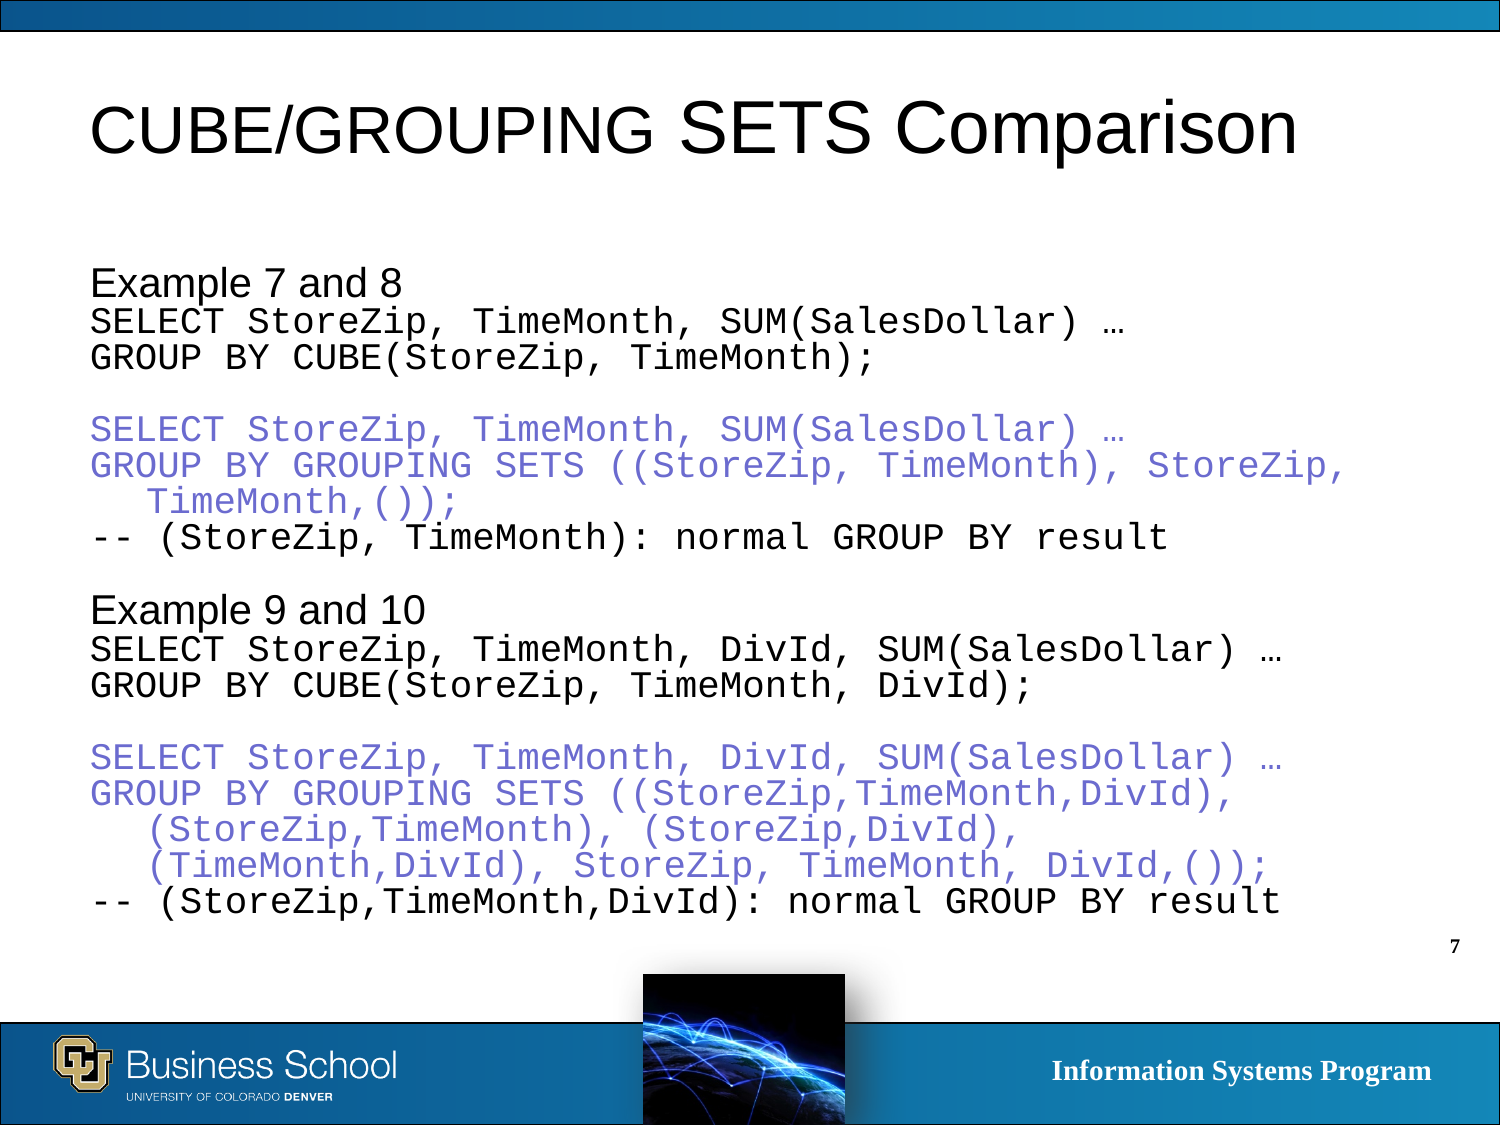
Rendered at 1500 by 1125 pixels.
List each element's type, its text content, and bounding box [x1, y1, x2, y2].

title CUBE/GROUPING SETS Comparison [74, 70, 1413, 177]
list Example 7 and 8 SELECT StoreZip, TimeMonth, SUM(SalesDollar) … GROUP BY CUBE(StoreZip, TimeMonth); SELECT StoreZip, TimeMonth, SUM(SalesDollar) … GROUP BY GROUPING SETS ((StoreZip, TimeMonth), StoreZip, TimeMonth,()); -- (StoreZip, TimeMonth): normal GROUP BY result Example 9 and 10 SELECT StoreZip, TimeMonth, DivId, SUM(SalesDollar) … GROUP BY CUBE(StoreZip, TimeMonth, DivId); SELECT StoreZip, TimeMonth, DivId, SUM(SalesDollar) … GROUP BY GROUPING SETS ((StoreZip,TimeMonth,DivId), (StoreZip,TimeMonth), (StoreZip,DivId), (TimeMonth,DivId), StoreZip, TimeMonth, DivId,()); -- (StoreZip,TimeMonth,DivId): normal GROUP BY result [74, 257, 1422, 953]
picture [53, 1034, 396, 1101]
picture [643, 974, 845, 1125]
